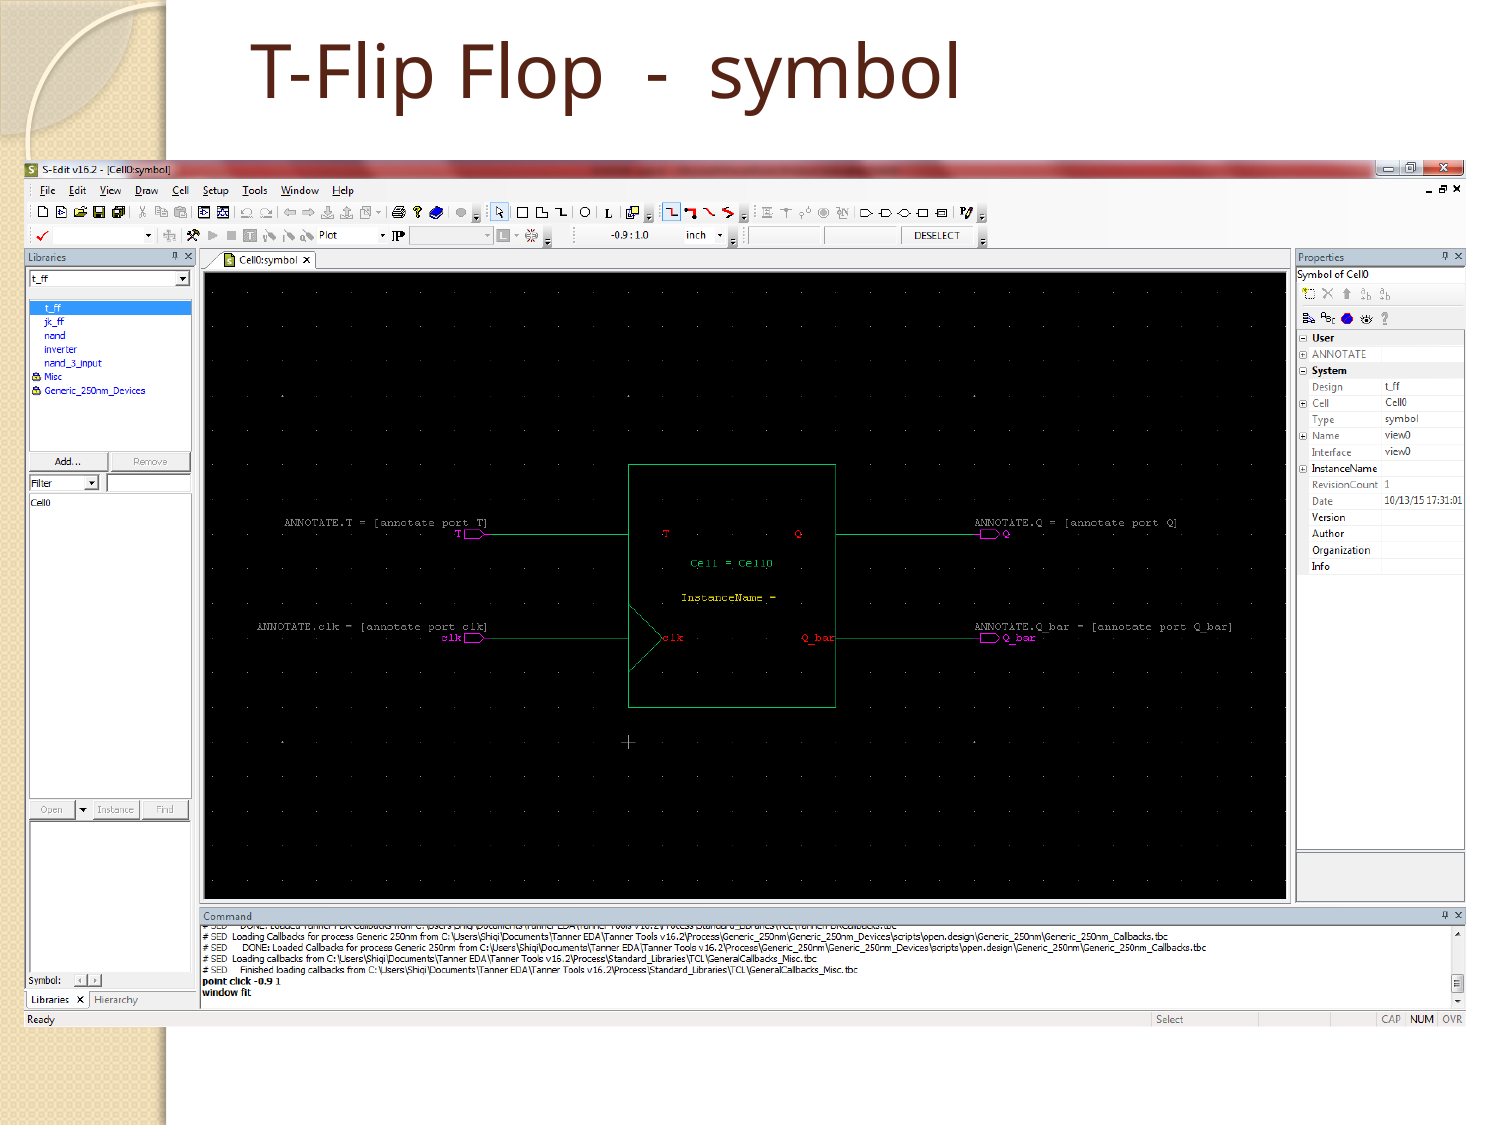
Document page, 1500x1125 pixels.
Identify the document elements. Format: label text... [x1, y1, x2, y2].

title T-Flip Flop - symbol [235, 0, 1466, 138]
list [24, 160, 1466, 1027]
